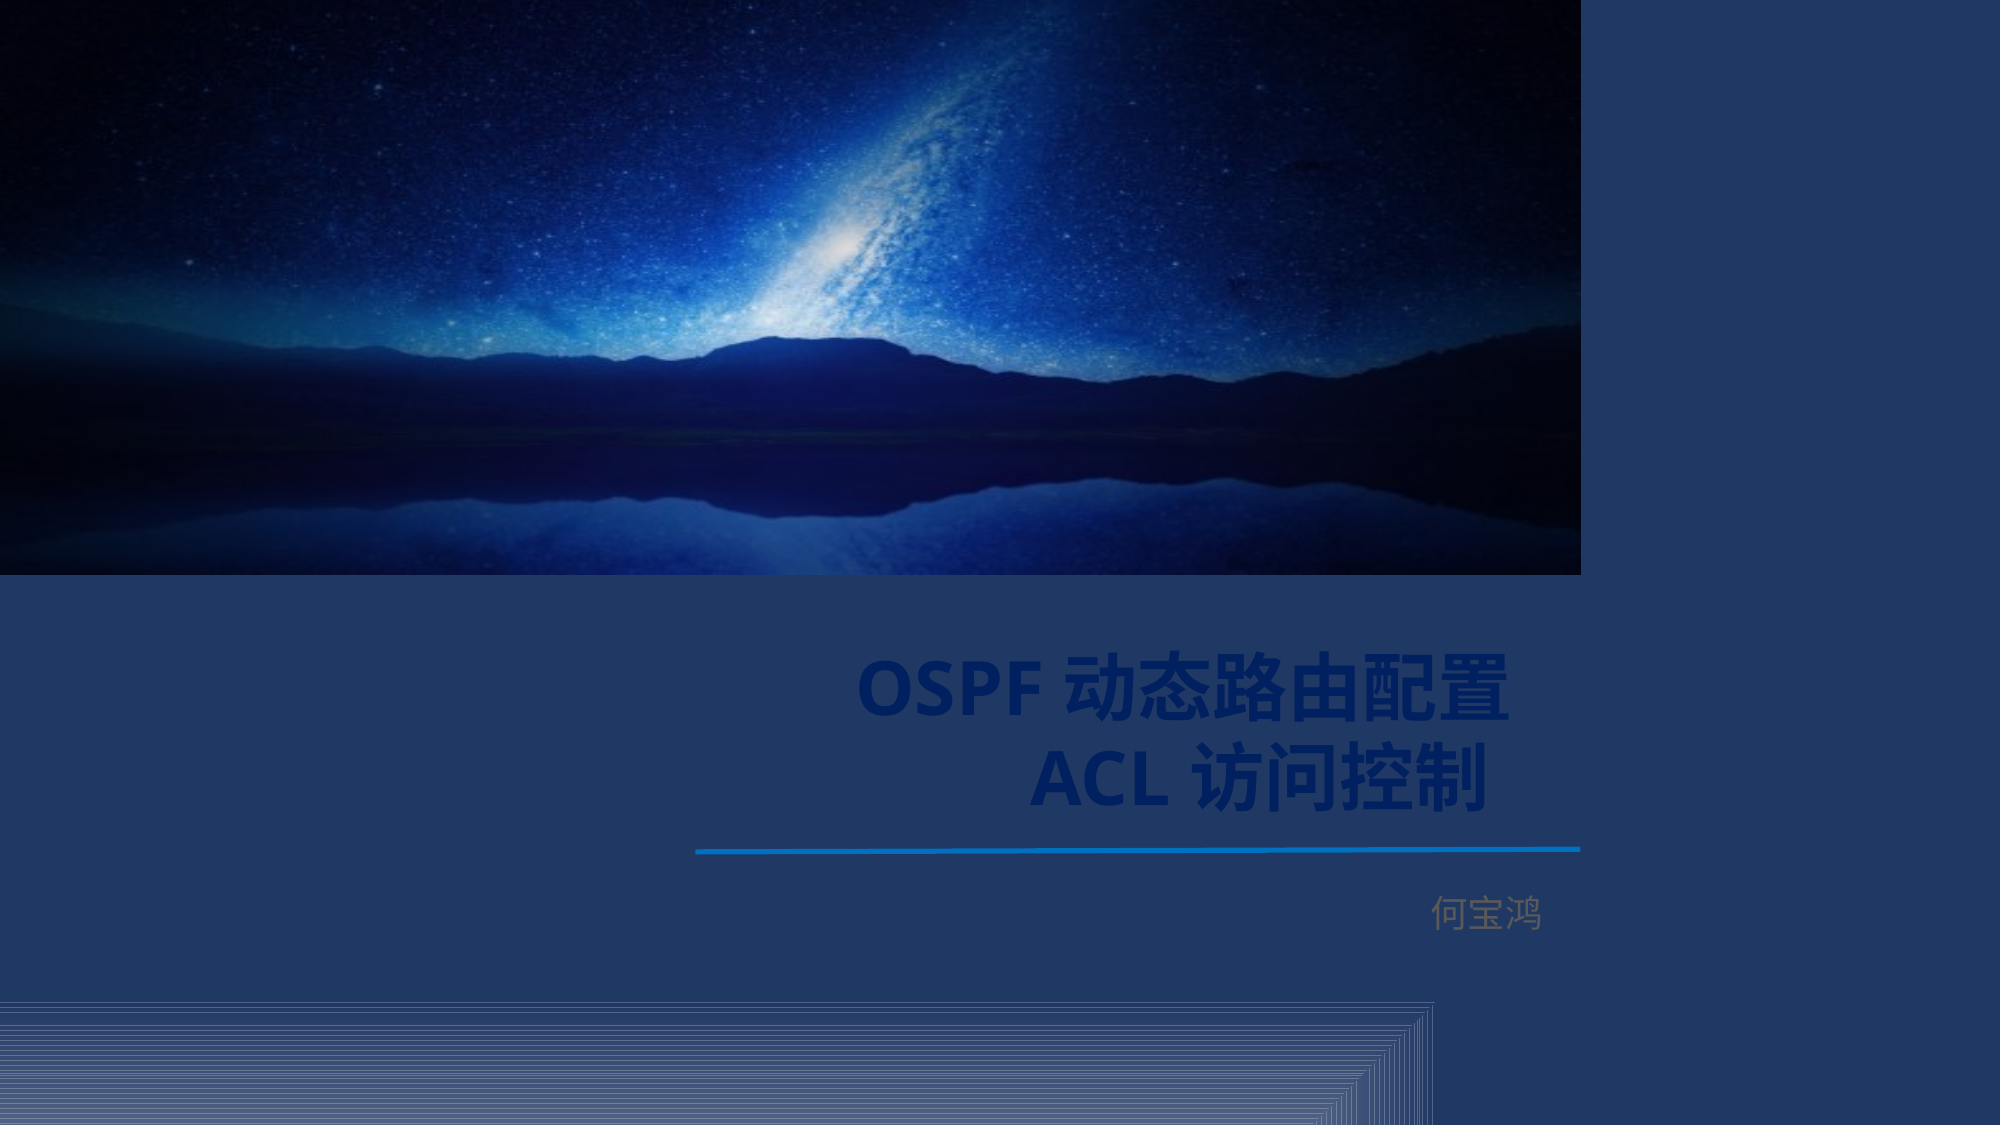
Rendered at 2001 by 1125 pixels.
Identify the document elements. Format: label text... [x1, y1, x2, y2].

text_box OSPF动态路由配置 ACL访问控制 [684, 632, 1614, 873]
picture [0, 0, 1581, 575]
text_box 何宝鸿 [1415, 883, 1581, 943]
